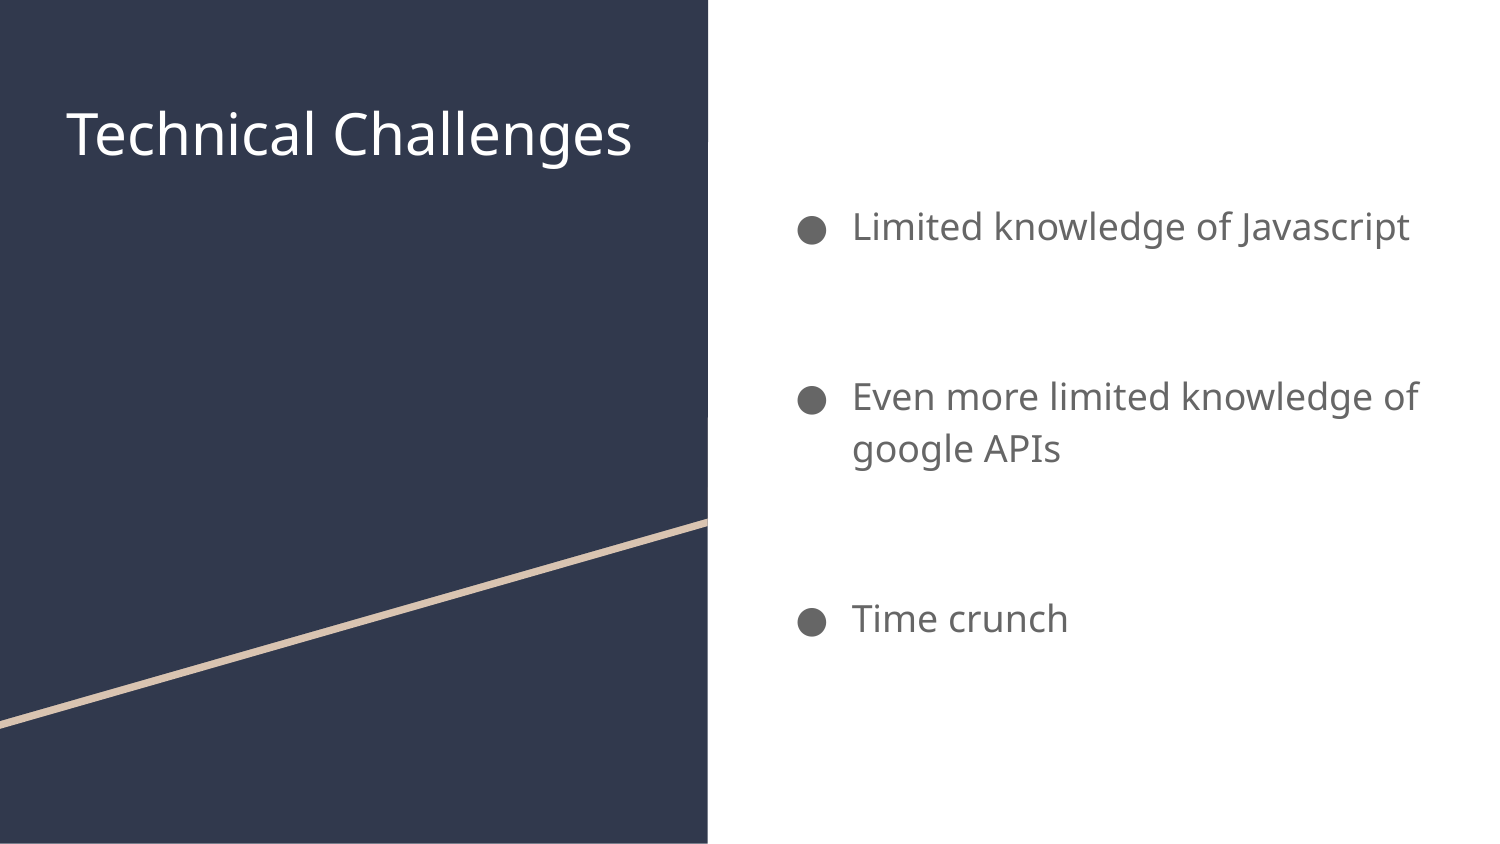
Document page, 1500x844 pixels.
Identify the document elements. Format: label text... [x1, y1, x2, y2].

list Limited knowledge of Javascript Even more limited knowledge of google APIs Time crunch [761, 82, 1446, 755]
title Technical Challenges [51, 82, 660, 494]
